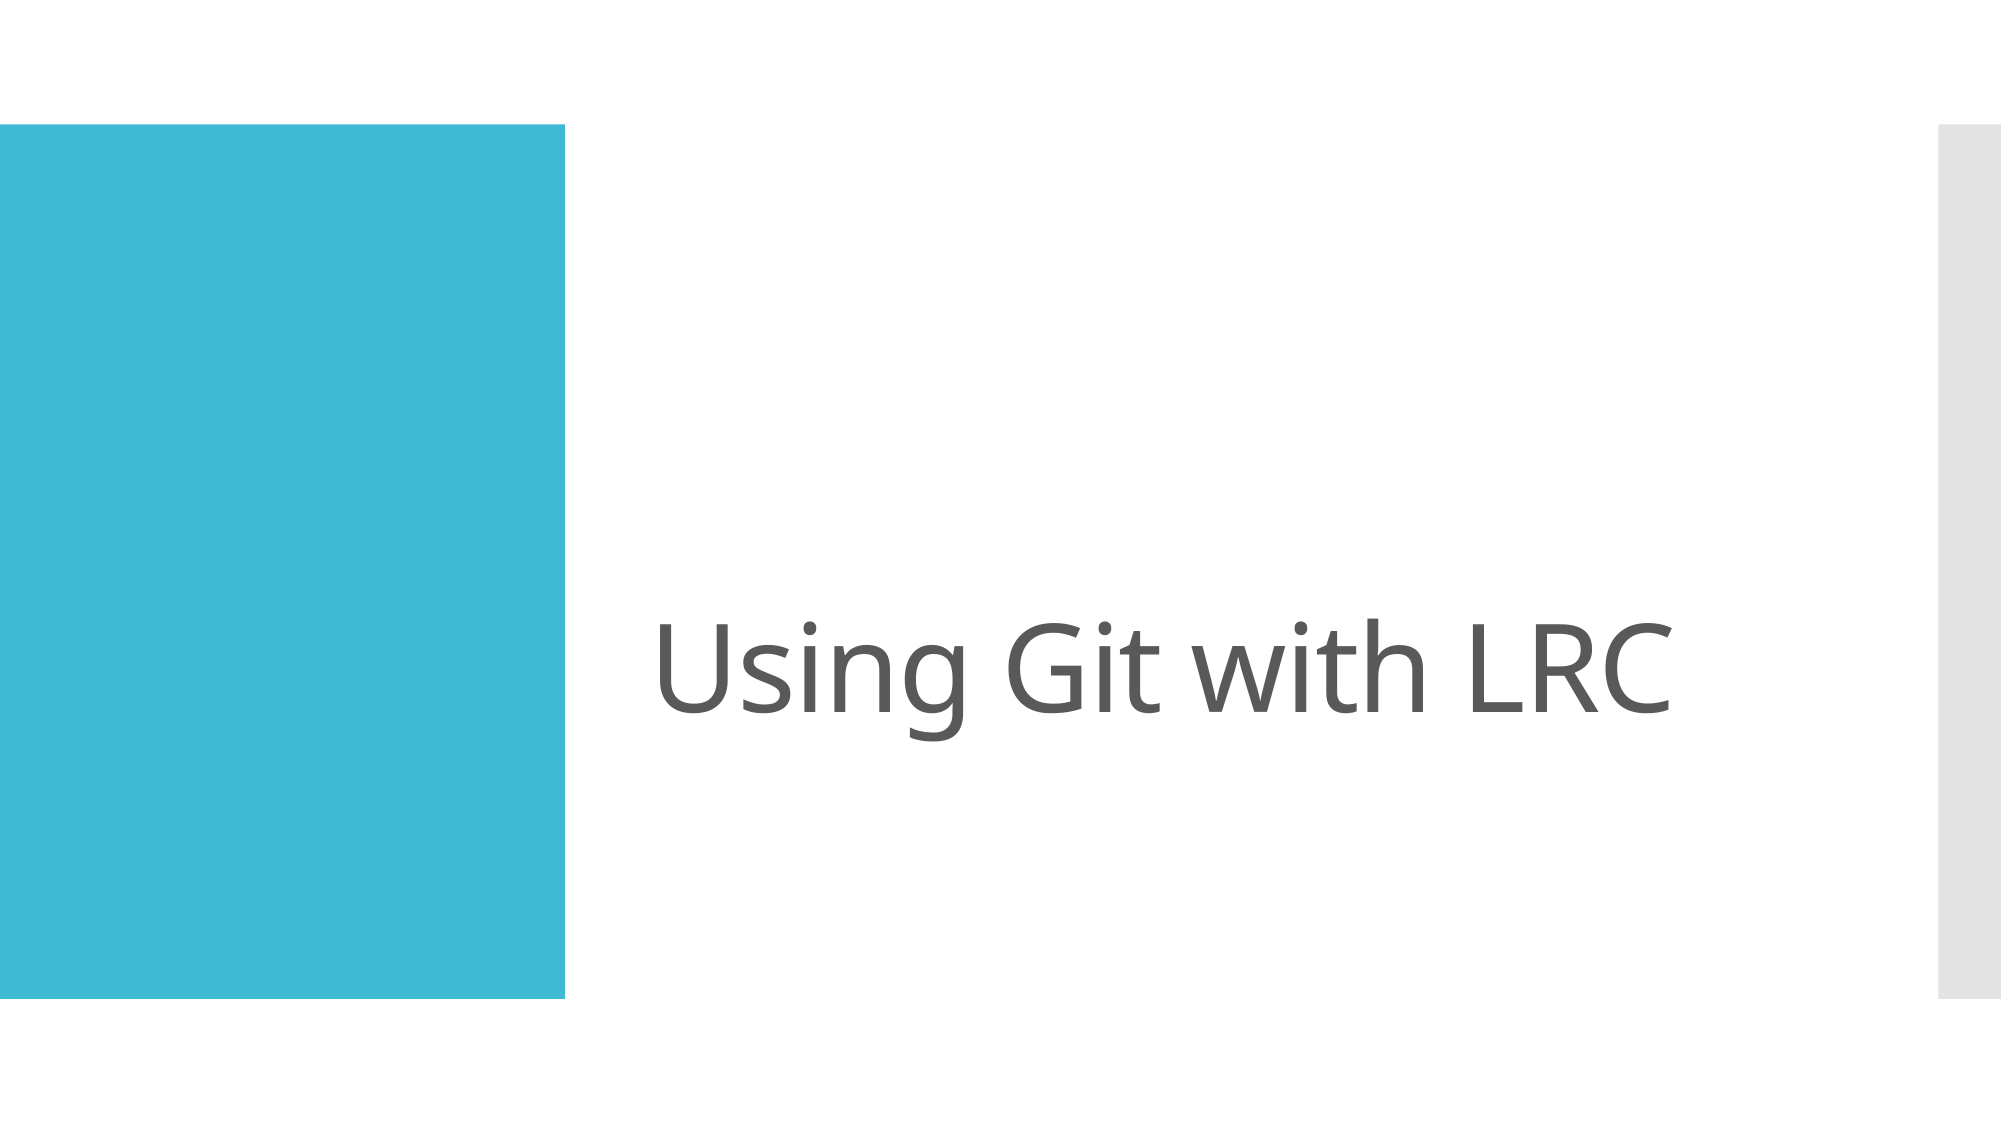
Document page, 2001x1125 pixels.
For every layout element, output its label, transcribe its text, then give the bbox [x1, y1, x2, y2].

title Using Git with LRC [634, 213, 1835, 747]
